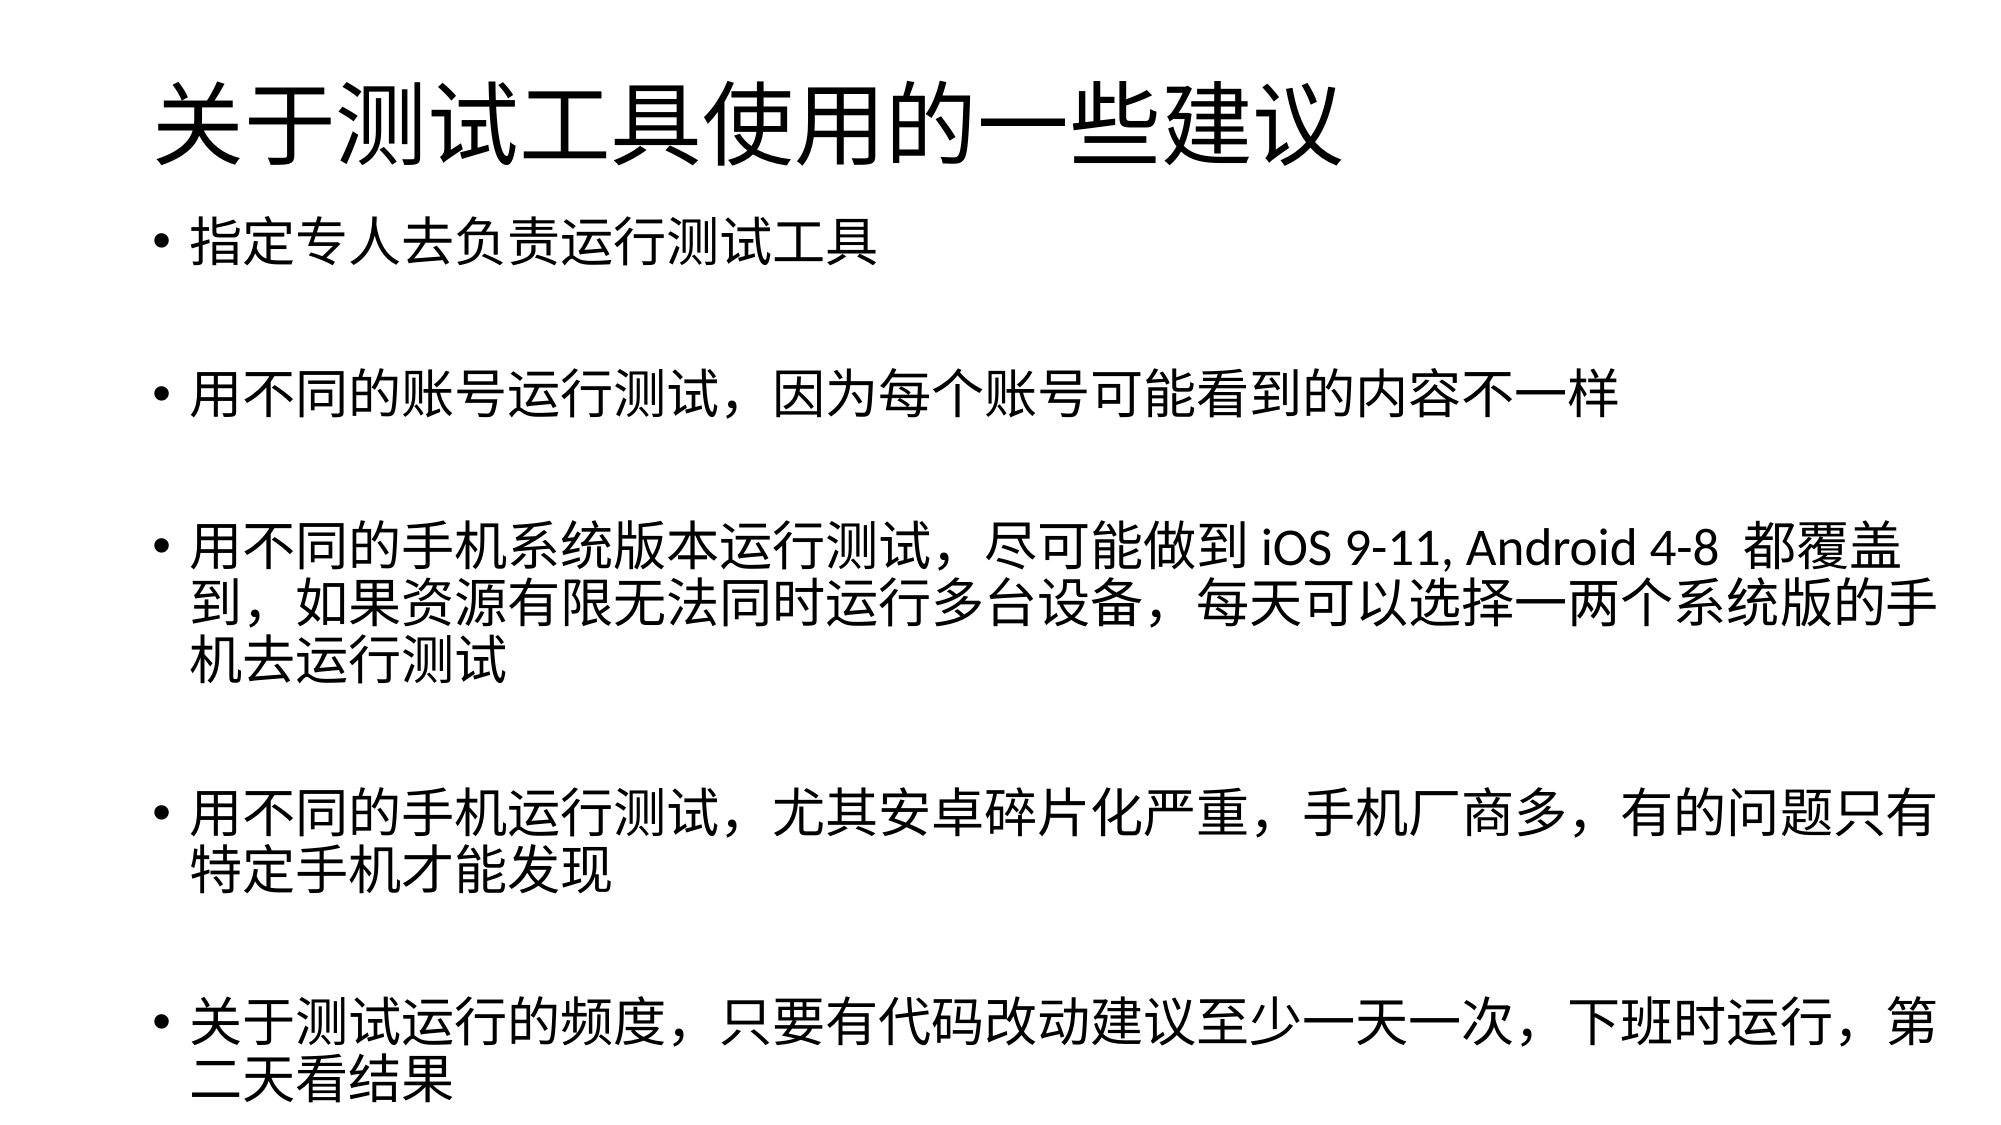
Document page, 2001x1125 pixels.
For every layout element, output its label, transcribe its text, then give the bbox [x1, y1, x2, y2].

title 关于测试工具使用的一些建议 [137, 20, 1863, 207]
list 指定专人去负责运行测试工具 用不同的账号运行测试，因为每个账号可能看到的内容不一样 用不同的手机系统版本运行测试，尽可能做到iOS 9-11, Android 4-8 都覆盖到，如果资源有限无法同时运行多台设备，每天可以选择一两个系统版的手机去运行测试 用不同的手机运行测试，尤其安卓碎片化严重，手机厂商多，有的问题只有特定手机才能发现 关于测试运行的频度，只要有代码改动建议至少一天一次，下班时运行，第二天看结果 [137, 207, 1960, 1125]
